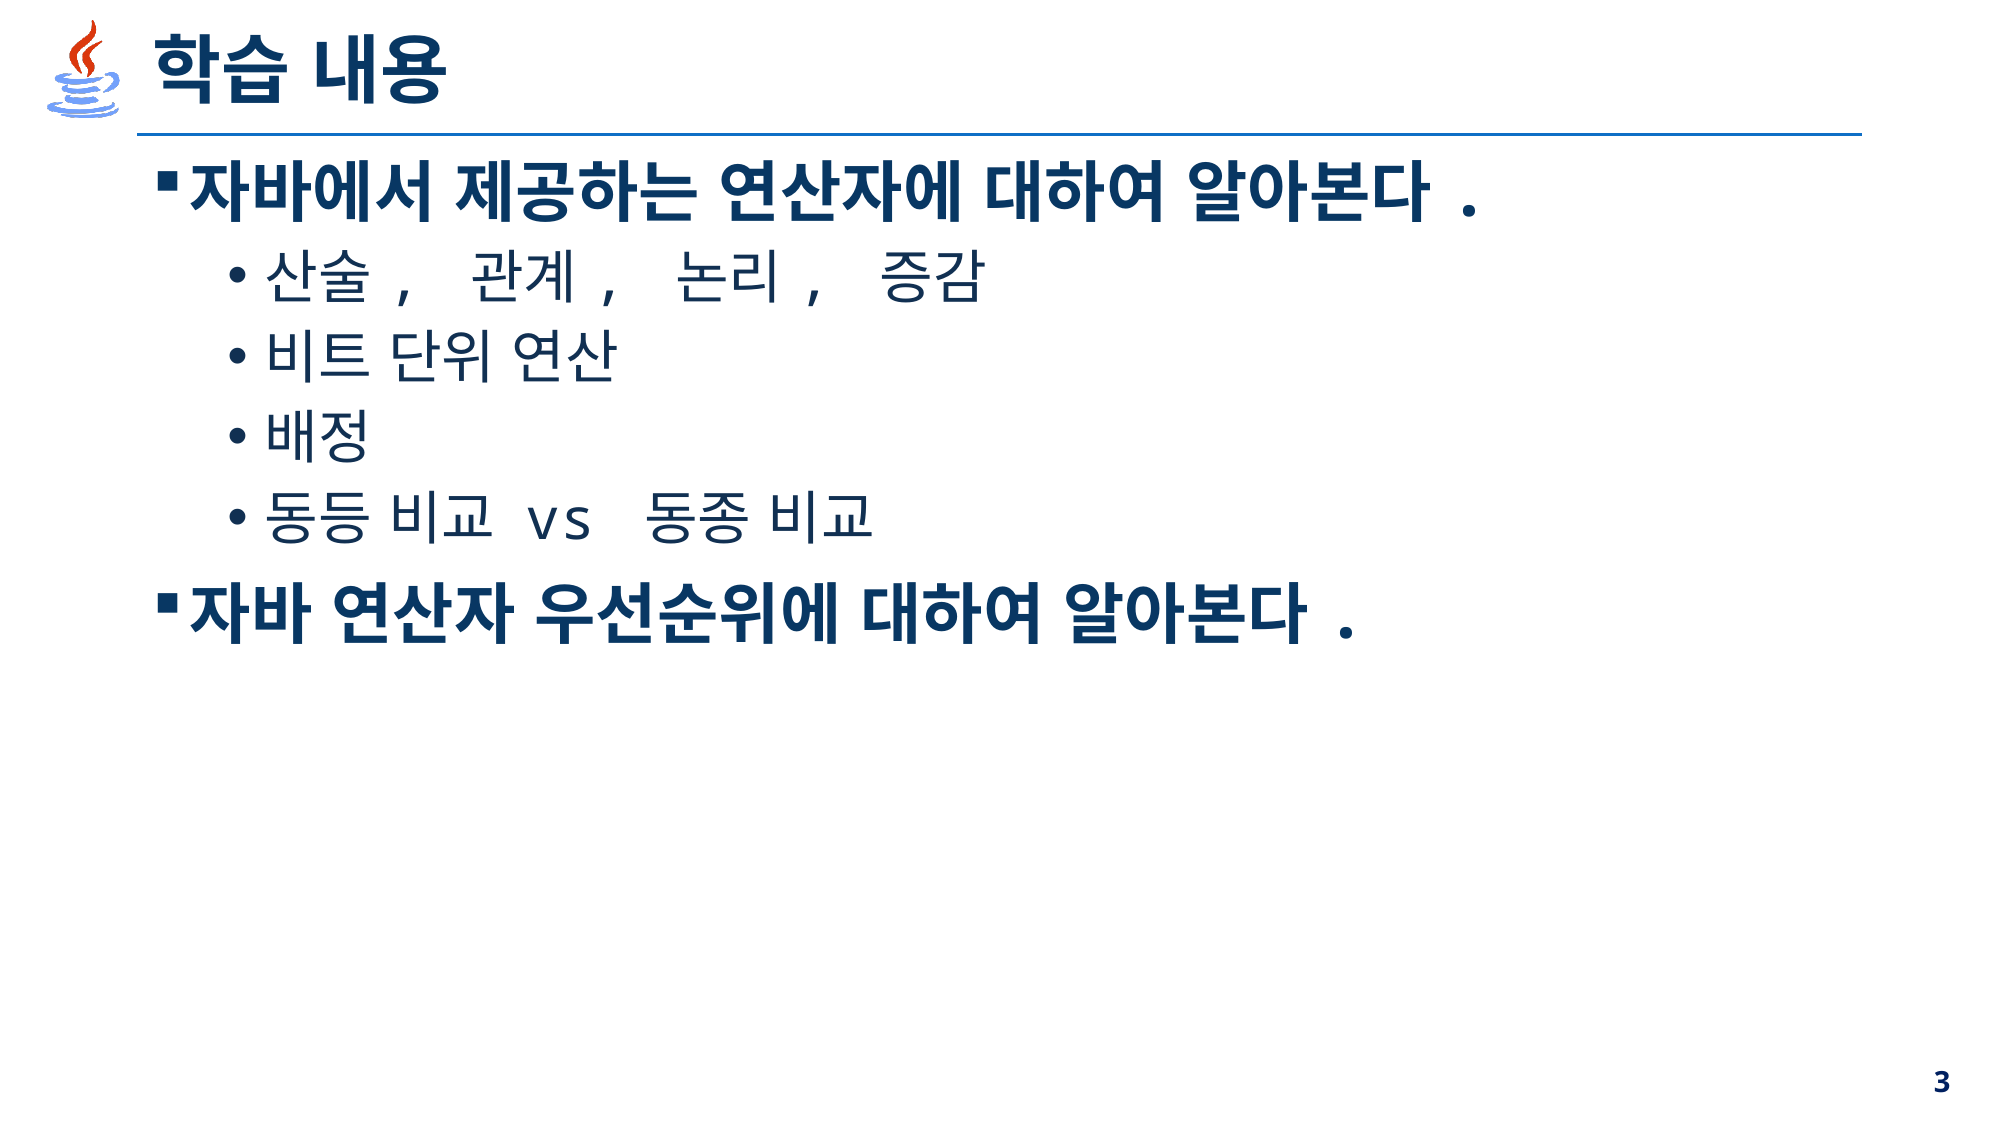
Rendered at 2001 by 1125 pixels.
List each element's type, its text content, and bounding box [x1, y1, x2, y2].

picture [34, 20, 132, 118]
title 학습 내용 [137, 21, 1863, 126]
list 자바에서 제공하는 연산자에 대하여 알아본다. 산술, 관계, 논리, 증감 비트 단위 연산 배정 동등 비교 vs 동종 비교 자바 연산자 우선순위에 대하여 알아본다. [137, 142, 1863, 1038]
slide_number 3 [1862, 1053, 1966, 1114]
